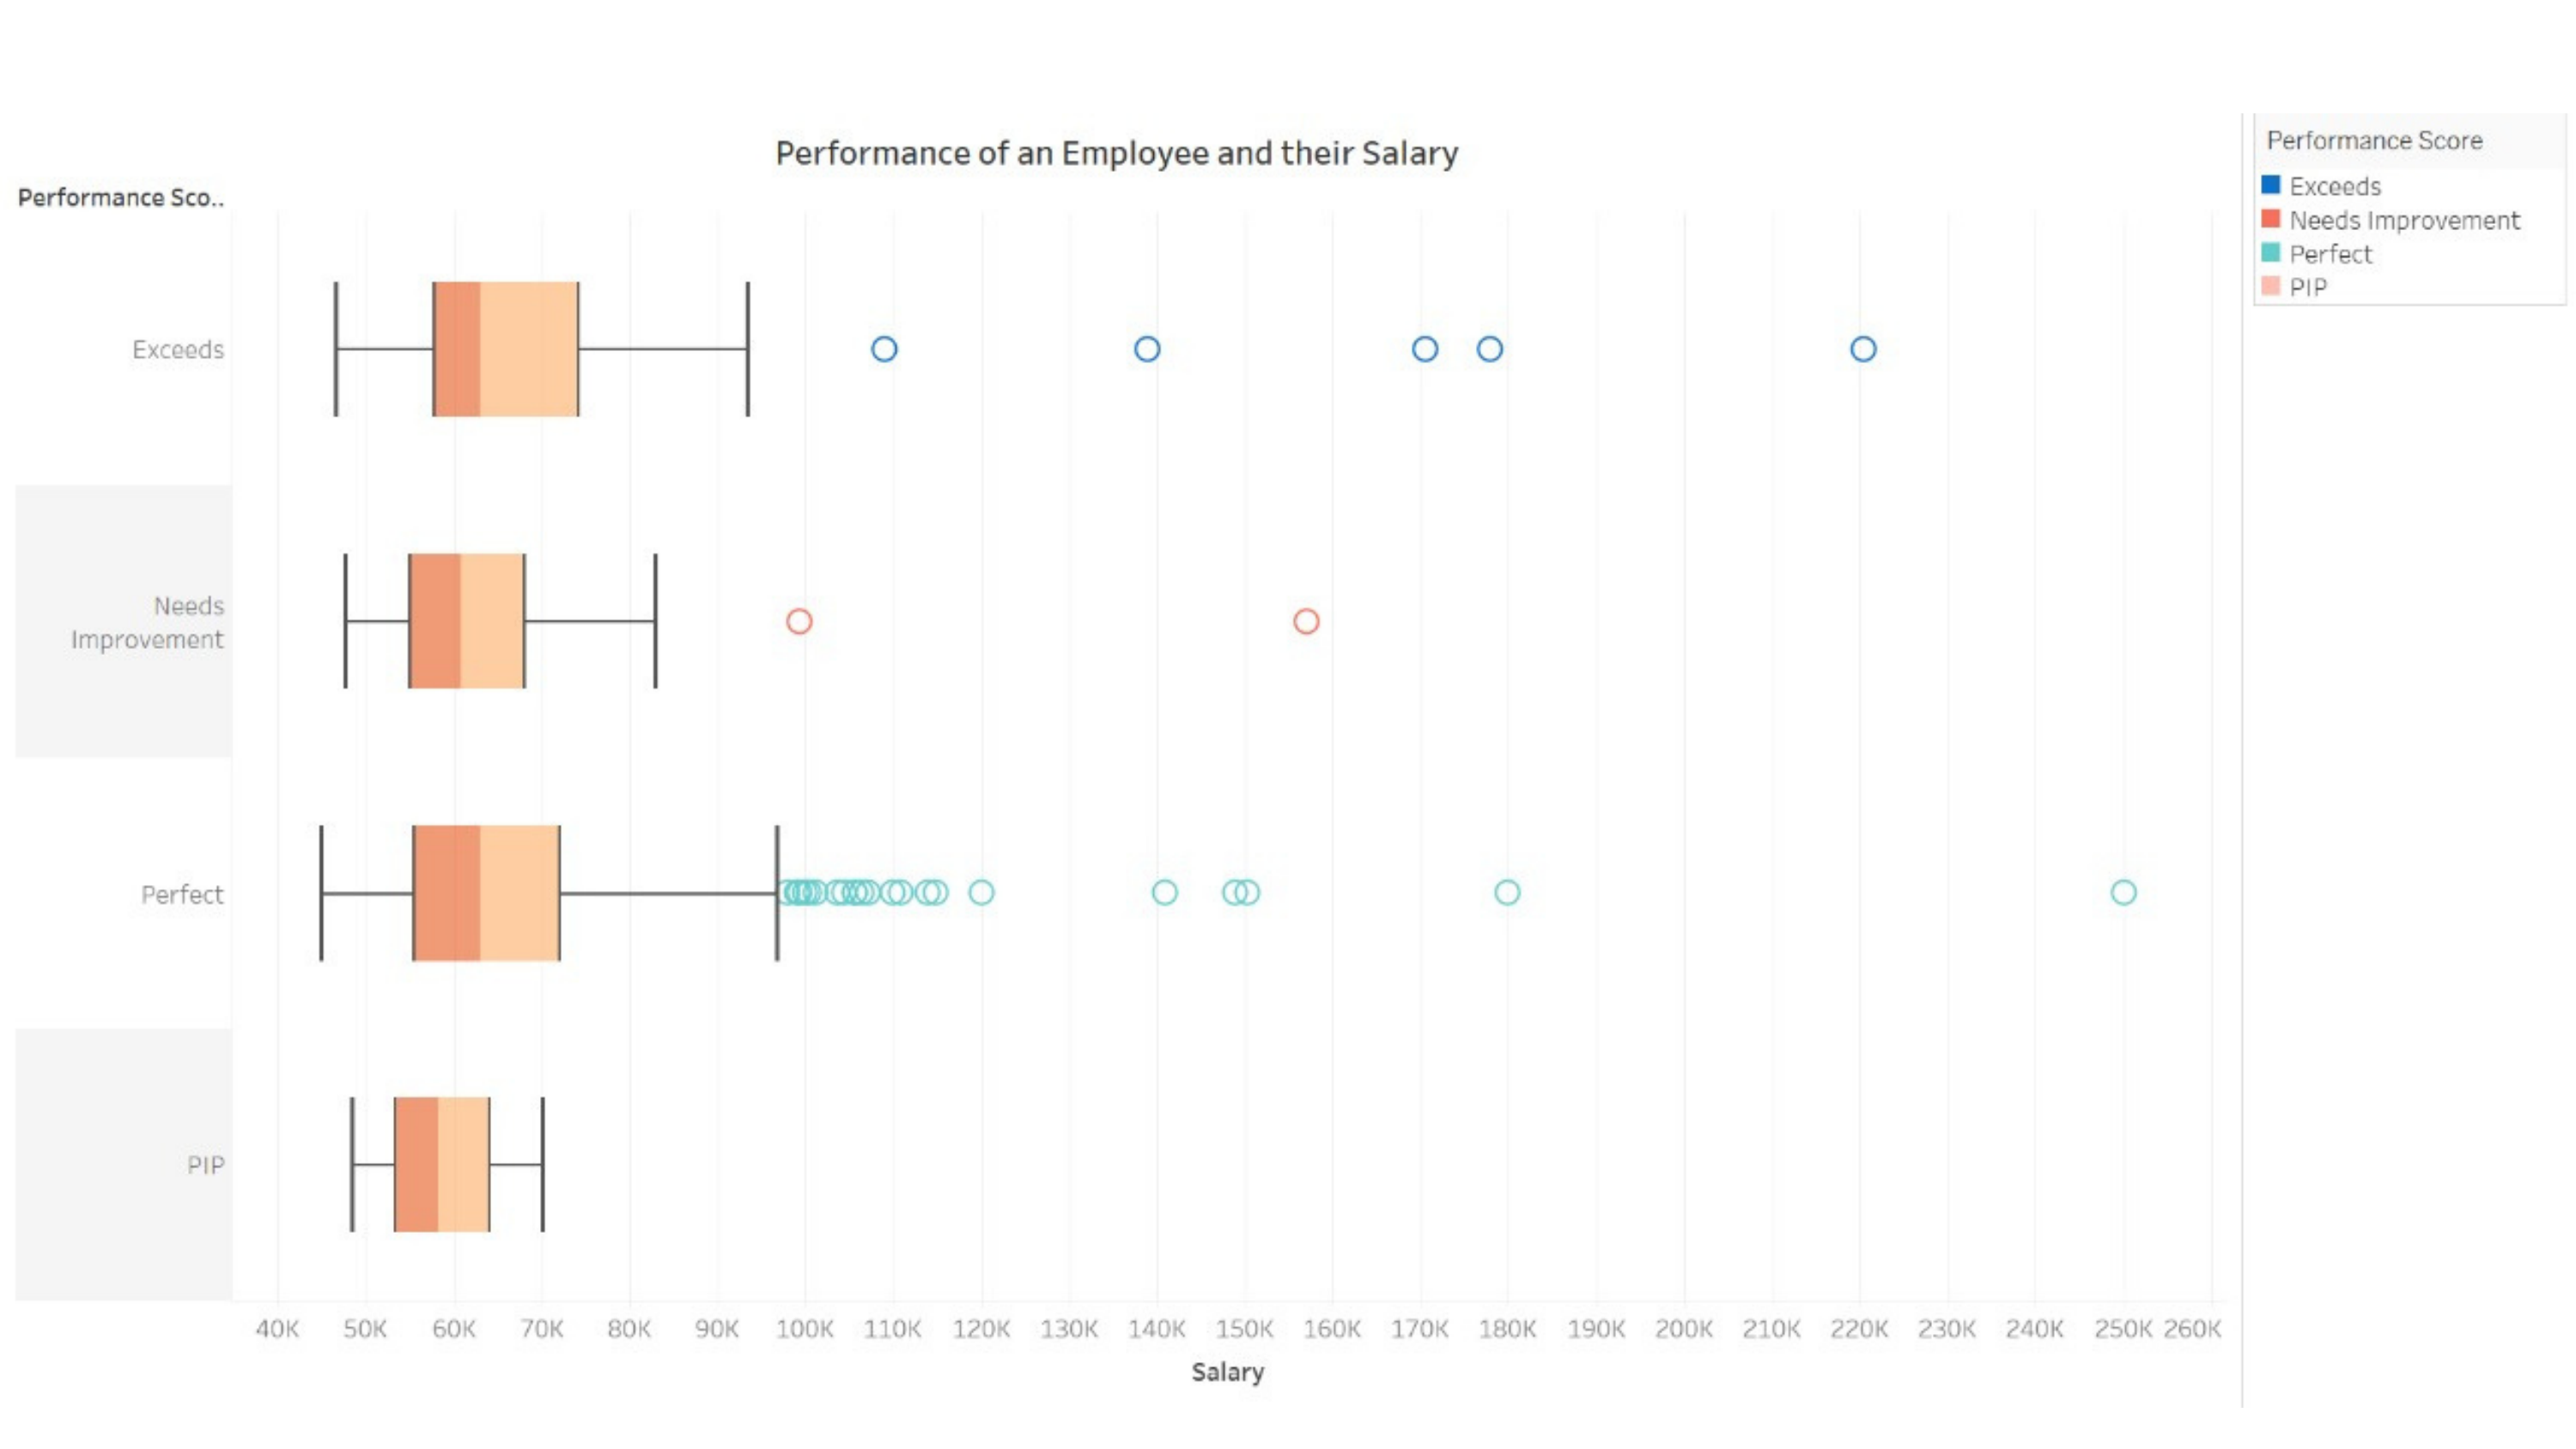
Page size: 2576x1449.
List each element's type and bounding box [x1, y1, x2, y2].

text_box [0, 113, 2576, 1408]
